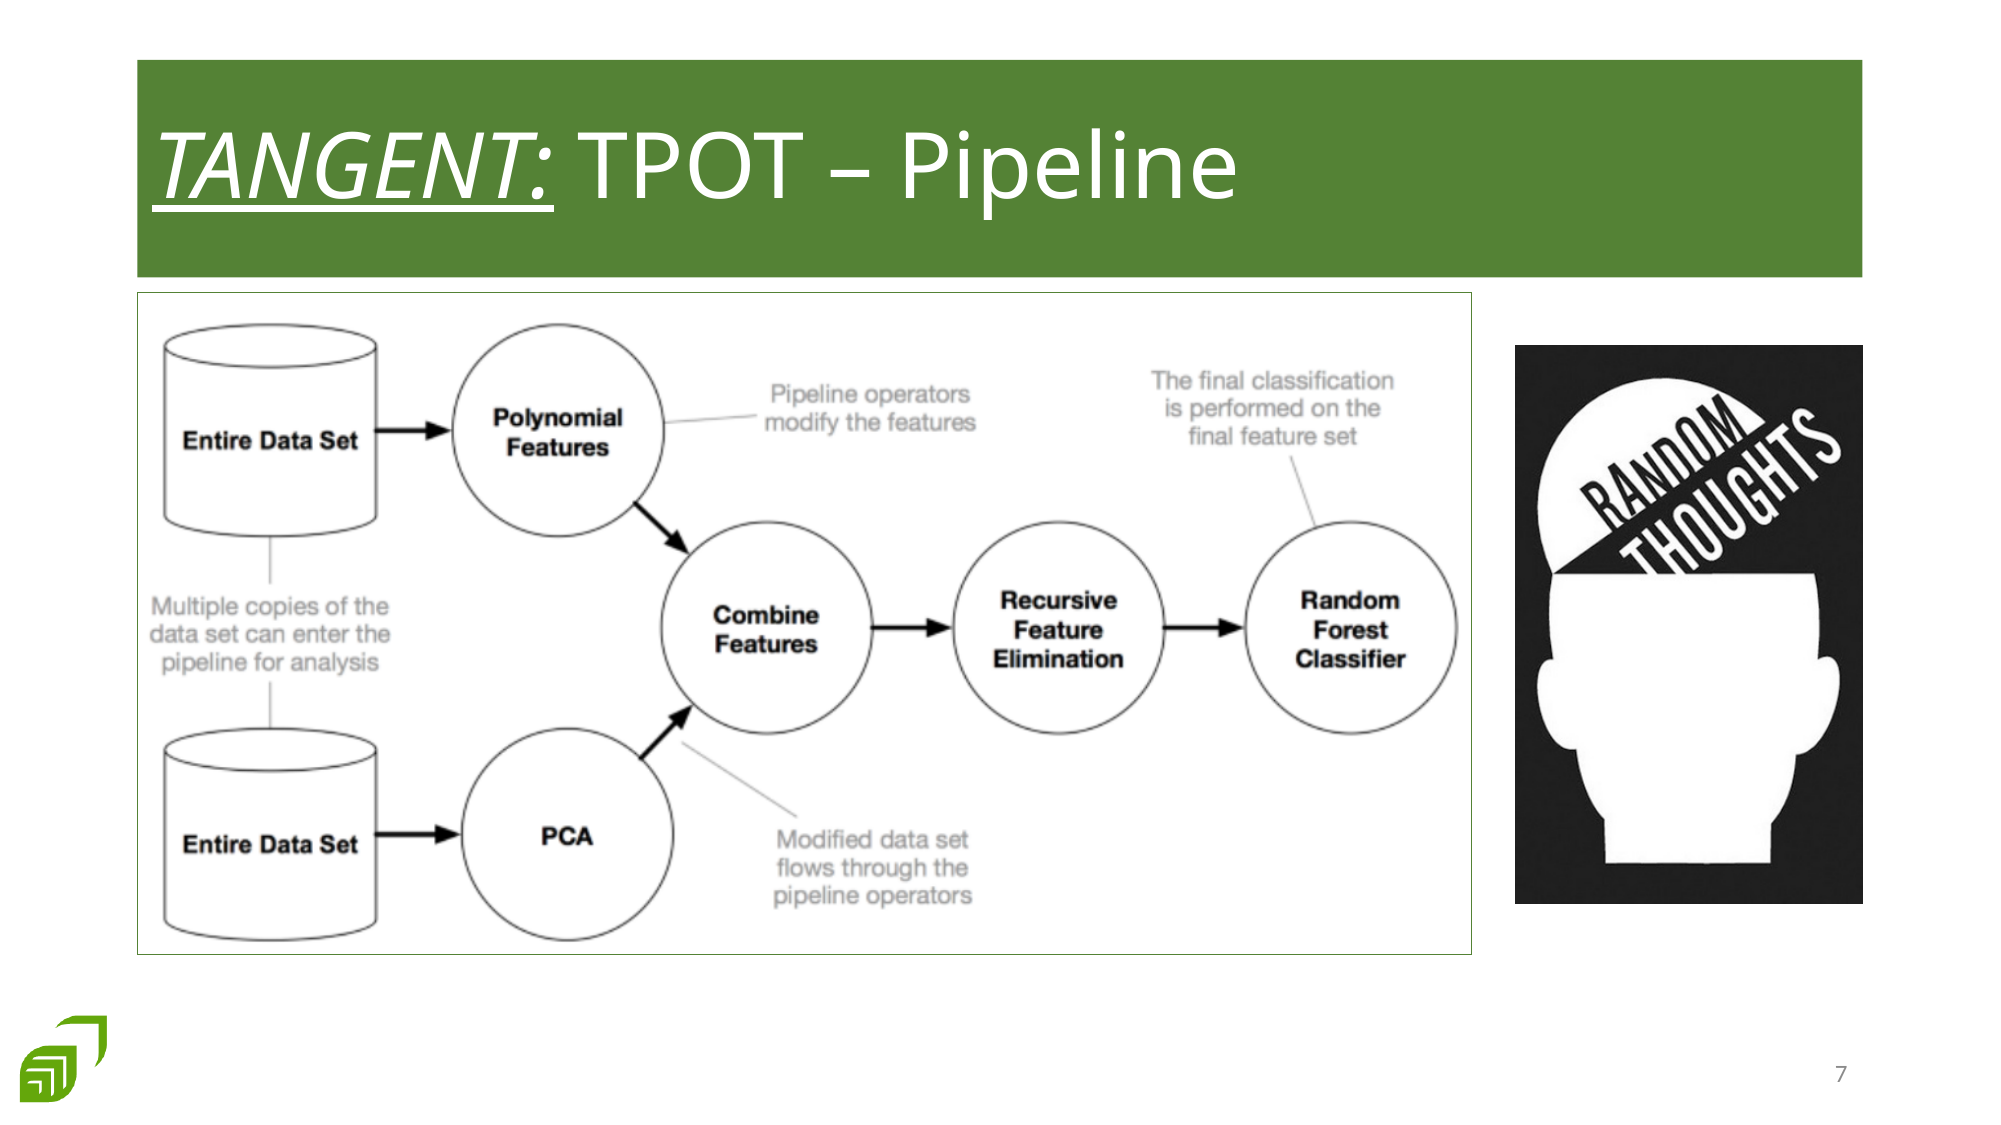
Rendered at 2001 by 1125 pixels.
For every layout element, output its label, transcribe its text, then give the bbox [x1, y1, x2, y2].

picture [1515, 345, 1863, 904]
slide_number 6 [1412, 1042, 1863, 1103]
title TANGENT: TPOT – Pipeline [137, 59, 1863, 278]
picture [16, 1013, 464, 1125]
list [137, 292, 1472, 955]
